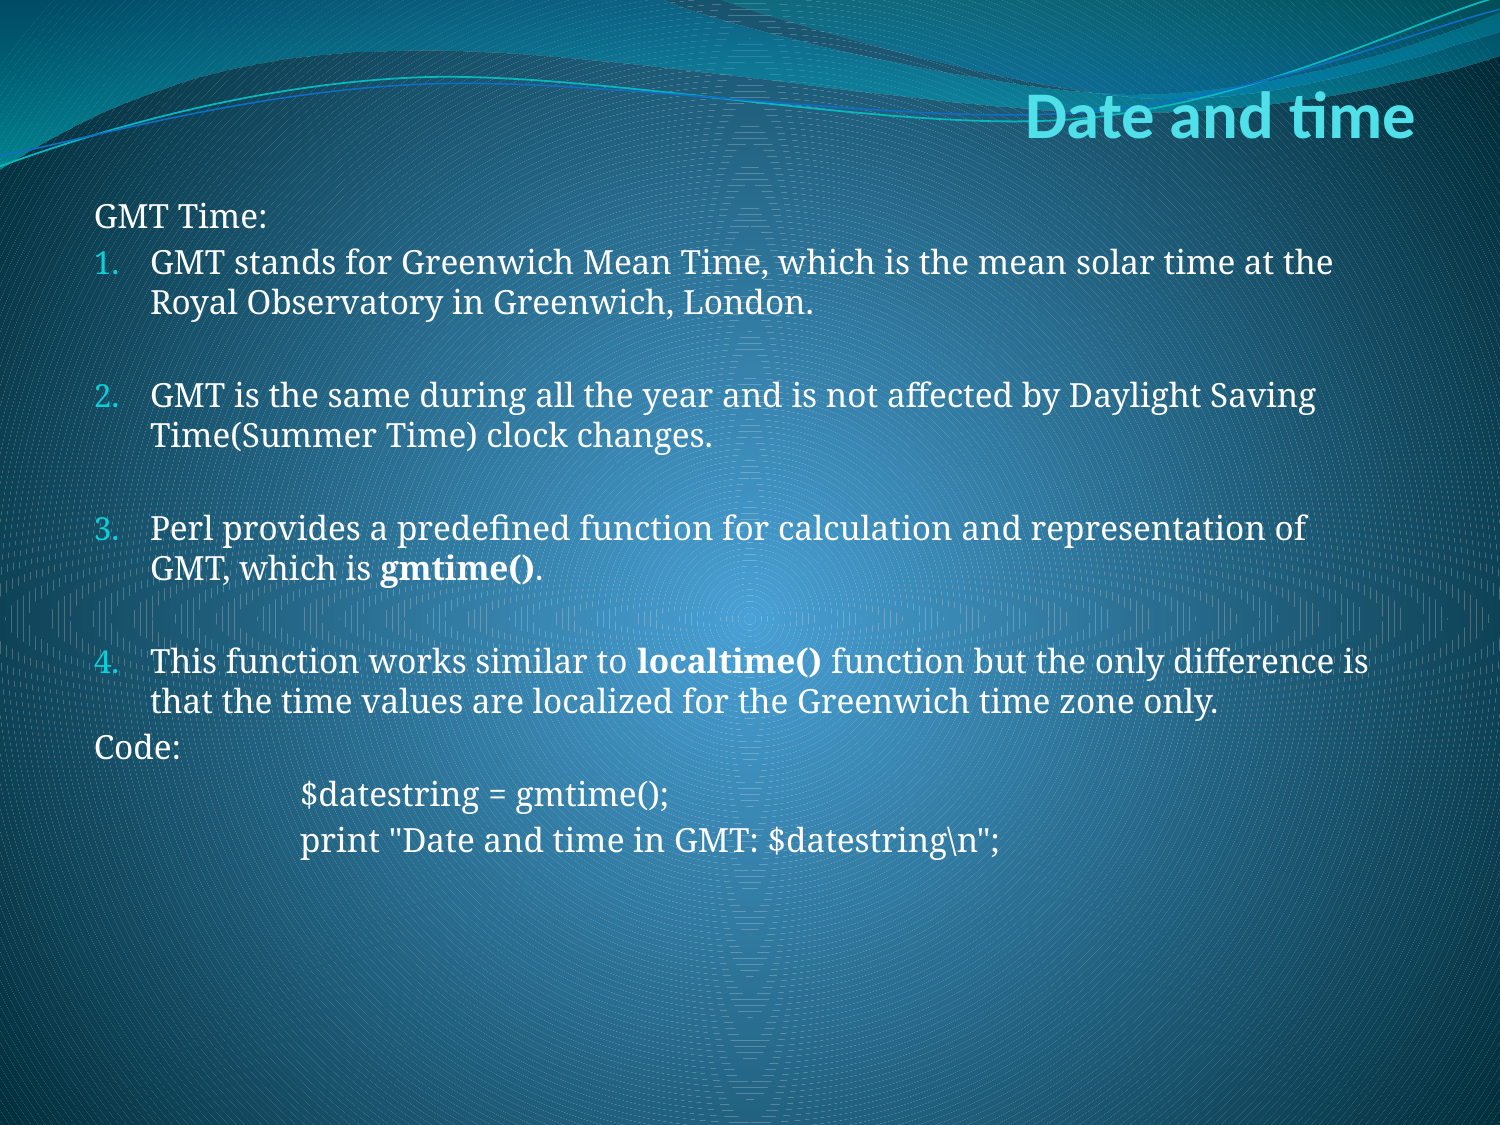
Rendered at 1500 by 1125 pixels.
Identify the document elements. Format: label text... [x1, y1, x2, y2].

title Date and time [69, 46, 1420, 153]
subtitle GMT Time: GMT stands for Greenwich Mean Time, which is the mean solar time at the Royal Observatory in Greenwich, London. GMT is the same during all the year and is not affected by Daylight Saving Time(Summer Time) clock changes. Perl provides a predefined function for calculation and representation of GMT, which is gmtime(). This function works similar to localtime() function but the only difference is that the time values are localized for the Greenwich time zone only. Code: $datestring = gmtime(); print "Date and time in GMT: $datestring\n"; [93, 187, 1383, 1102]
